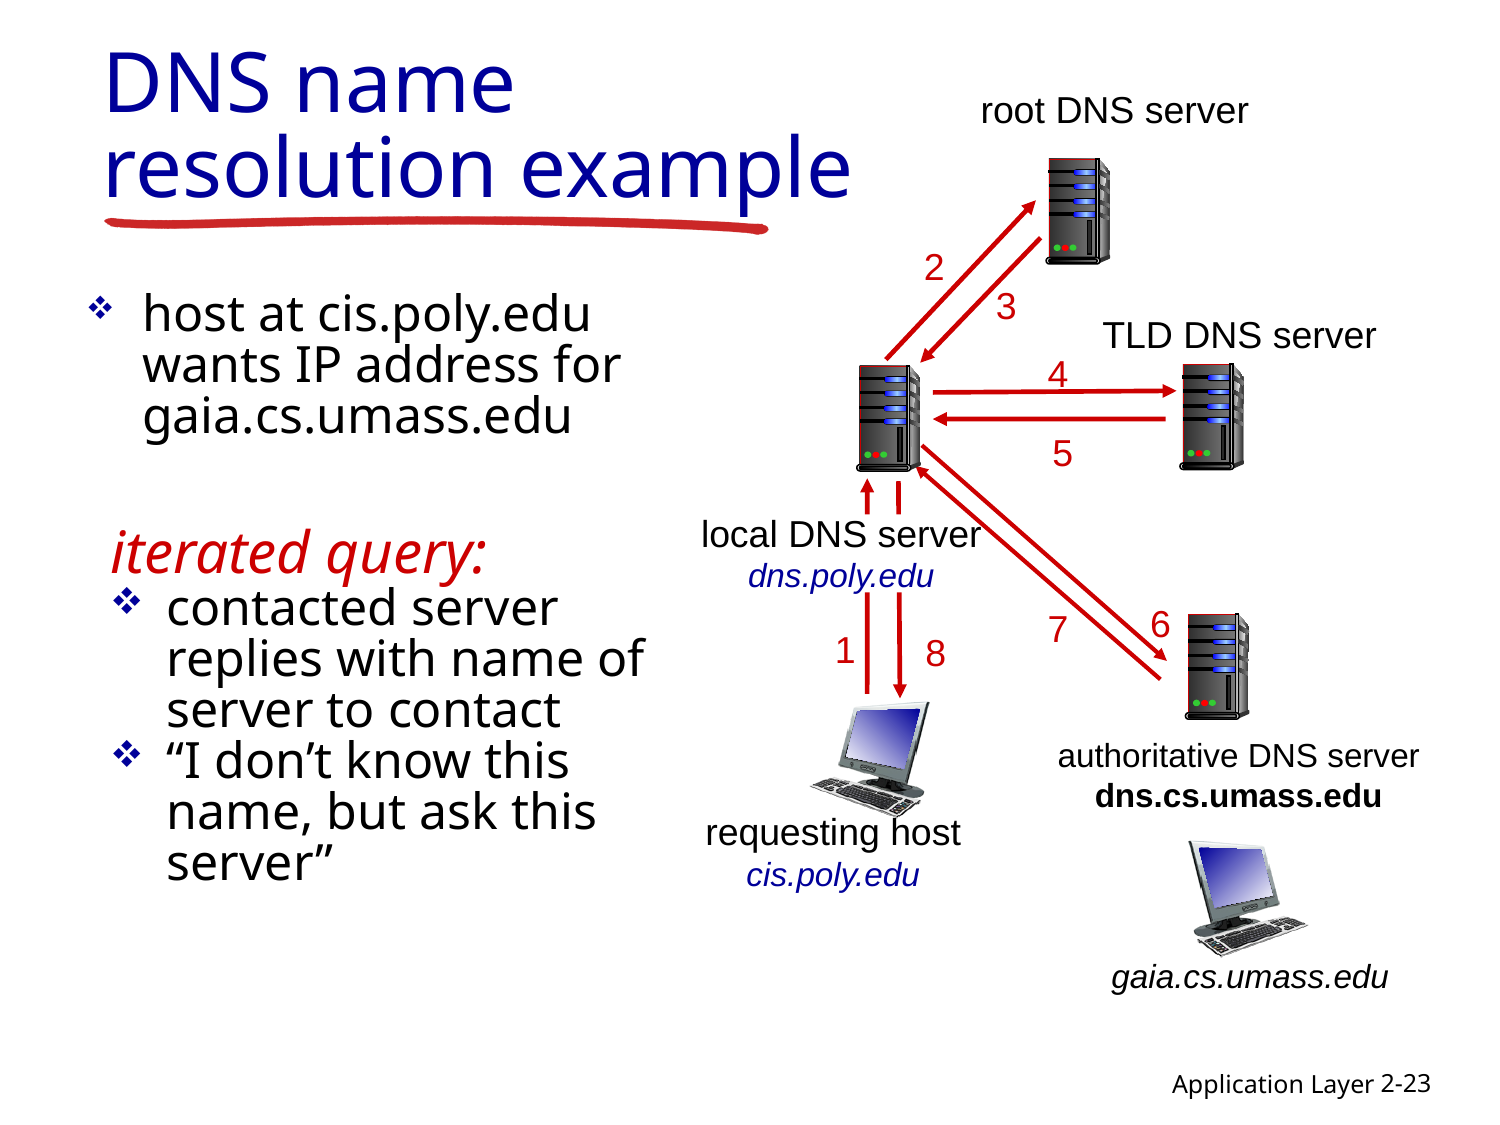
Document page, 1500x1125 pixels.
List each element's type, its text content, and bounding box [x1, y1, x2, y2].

text_box root DNS server [950, 78, 1280, 139]
text_box TLD DNS server [1074, 303, 1405, 364]
title DNS name resolution example [87, 35, 893, 224]
footer Application Layer [914, 1060, 1391, 1109]
picture [101, 210, 777, 240]
text_box [861, 480, 874, 500]
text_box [1179, 363, 1245, 470]
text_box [1185, 834, 1338, 966]
text_box iterated query: contacted server replies with name of server to contact “I don’t know this name, but ask this server” [95, 507, 667, 937]
text_box 3 [980, 274, 1032, 335]
text_box [1002, 515, 1167, 661]
text_box 8 [910, 621, 962, 682]
text_box 7 [1032, 597, 1083, 658]
text_box [932, 412, 1166, 426]
text_box gaia.cs.umass.edu [1096, 947, 1405, 1002]
text_box requesting host cis.poly.edu [690, 800, 977, 901]
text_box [1185, 613, 1250, 720]
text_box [781, 696, 934, 828]
text_box 6 [1135, 592, 1186, 653]
text_box [893, 610, 907, 694]
text_box [1083, 384, 1174, 398]
text_box [920, 300, 980, 363]
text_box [1045, 158, 1111, 265]
list host at cis.poly.edu wants IP address for gaia.cs.umass.edu [70, 283, 656, 1046]
text_box 2 [909, 235, 960, 296]
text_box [856, 365, 922, 472]
text_box 1 [820, 618, 871, 679]
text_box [685, 501, 998, 603]
slide_number 2-23 [1365, 1059, 1477, 1106]
text_box 5 [1037, 422, 1088, 482]
text_box 4 [1032, 342, 1083, 402]
text_box authoritative DNS server dns.cs.umass.edu [1042, 726, 1436, 822]
text_box [960, 200, 1036, 282]
